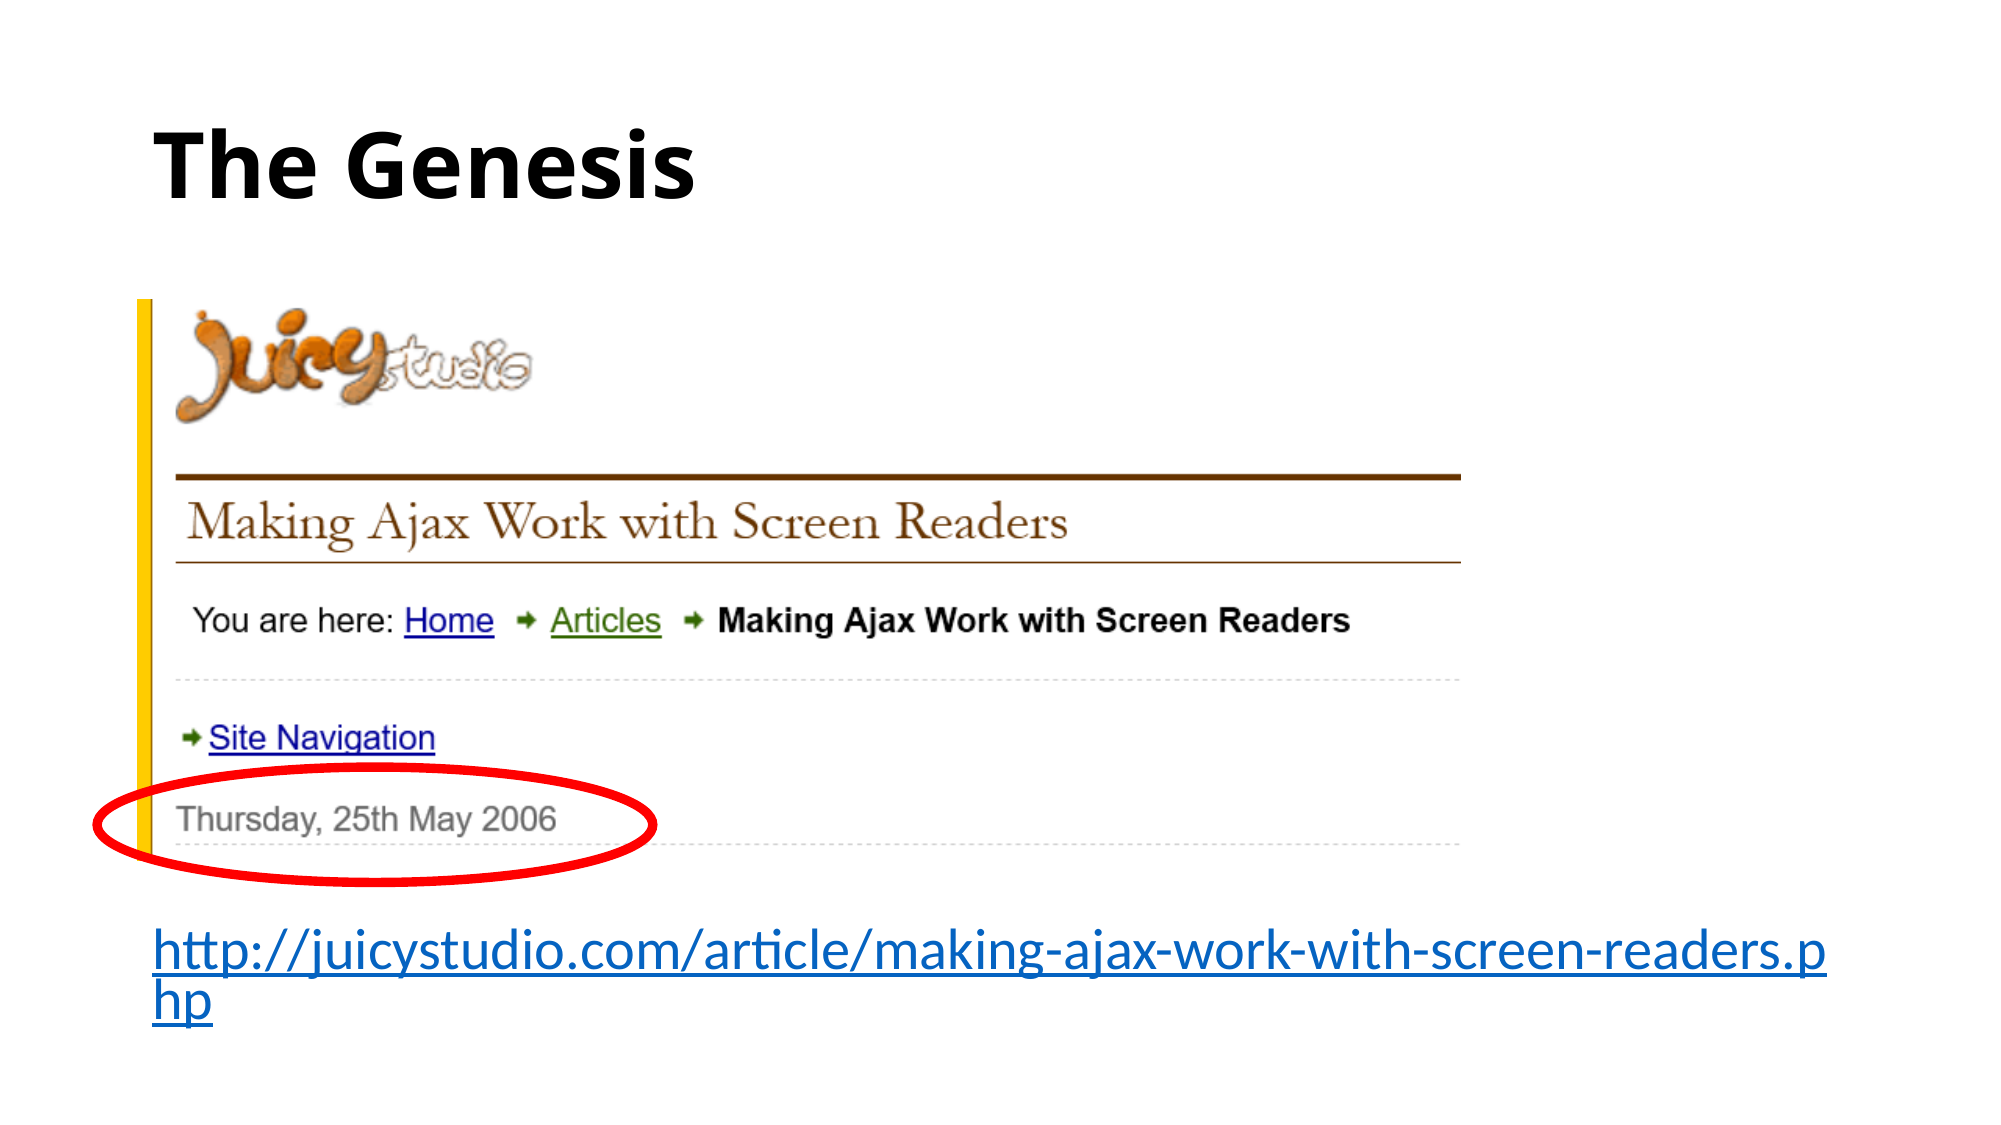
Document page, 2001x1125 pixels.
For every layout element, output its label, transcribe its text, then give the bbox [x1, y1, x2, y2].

title The Genesis [137, 59, 1863, 278]
text_box [96, 793, 137, 856]
picture [137, 299, 1461, 861]
text_box [154, 861, 596, 884]
list http://juicystudio.com/article/making-ajax-work-with-screen-readers.php [137, 911, 1863, 1014]
